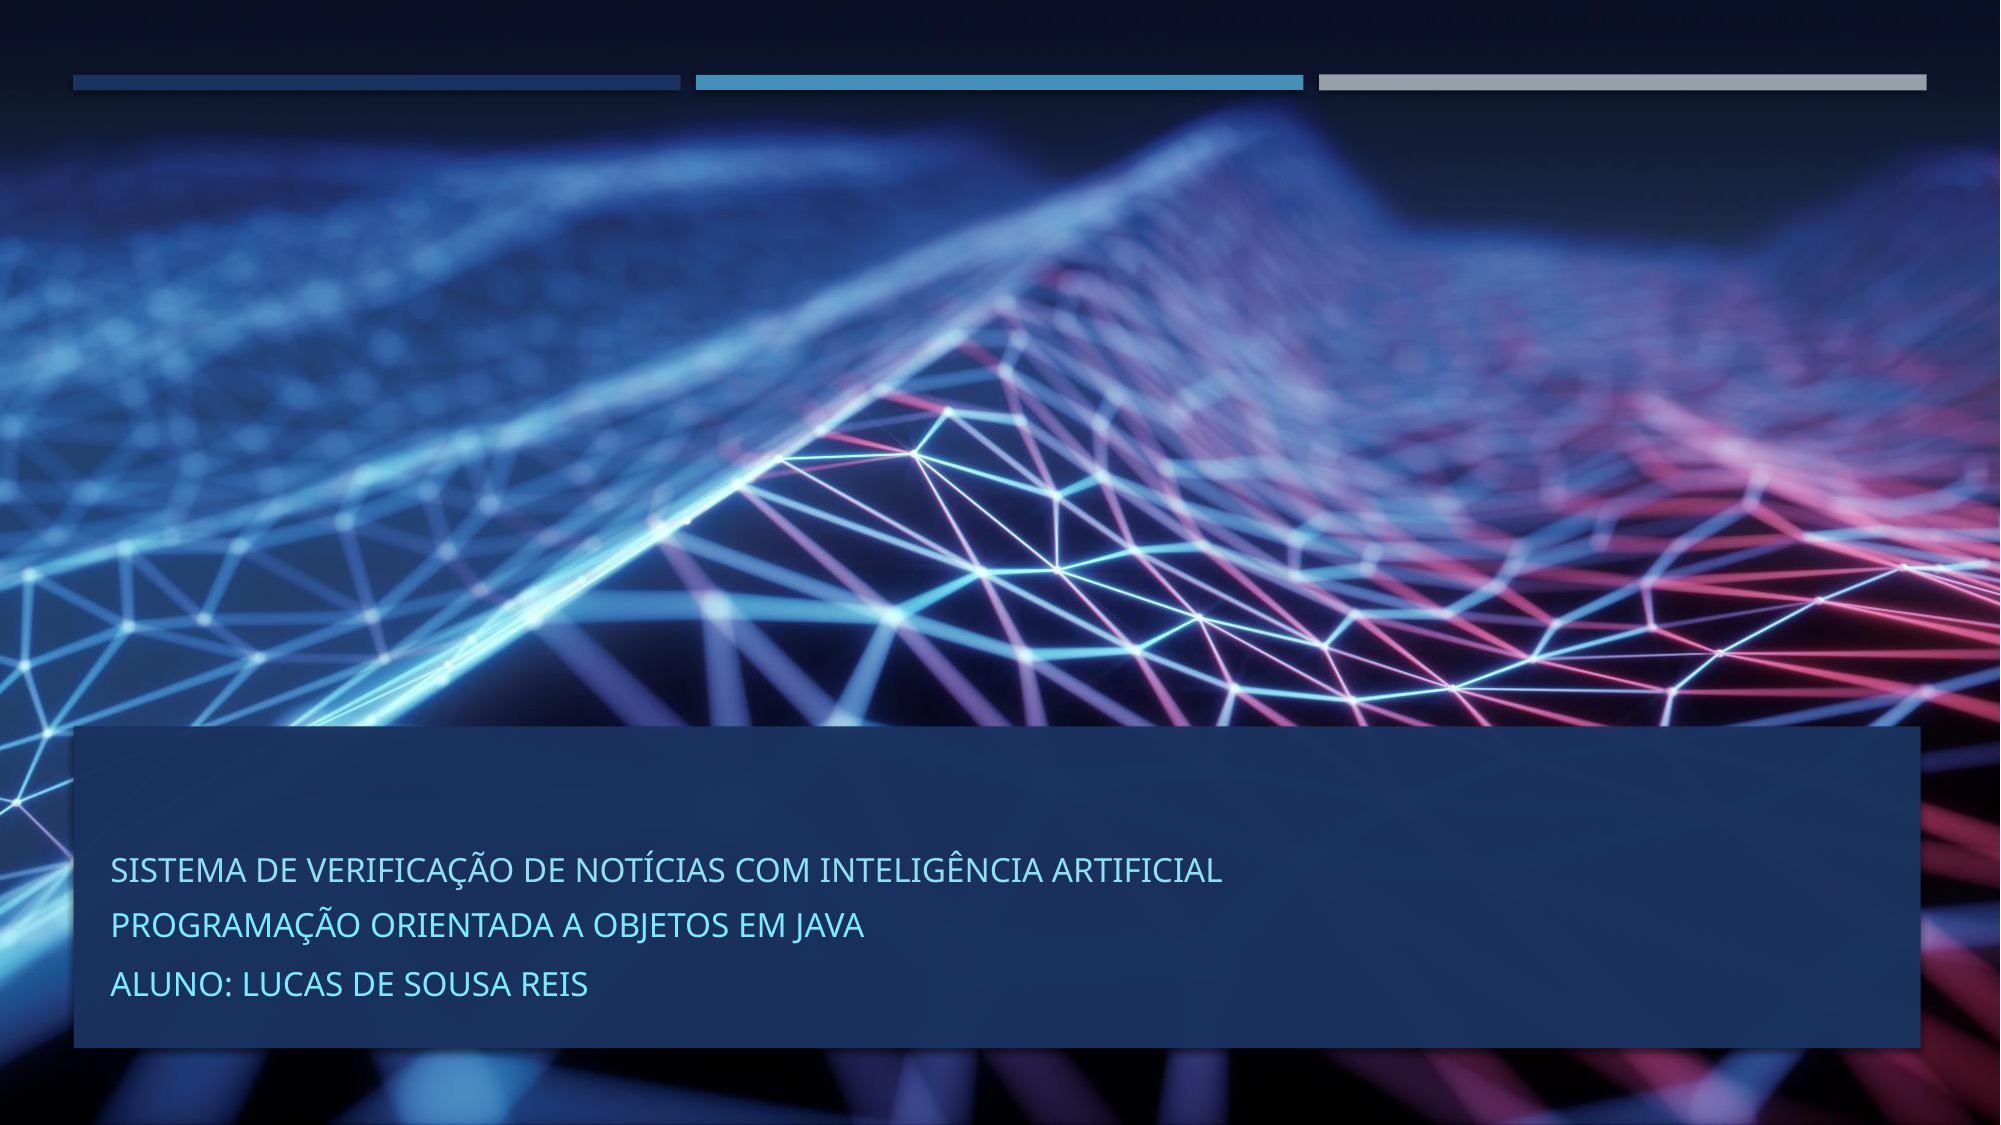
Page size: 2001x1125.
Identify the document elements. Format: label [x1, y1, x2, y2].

text_box [72, 73, 1928, 92]
picture [0, 0, 2000, 1125]
